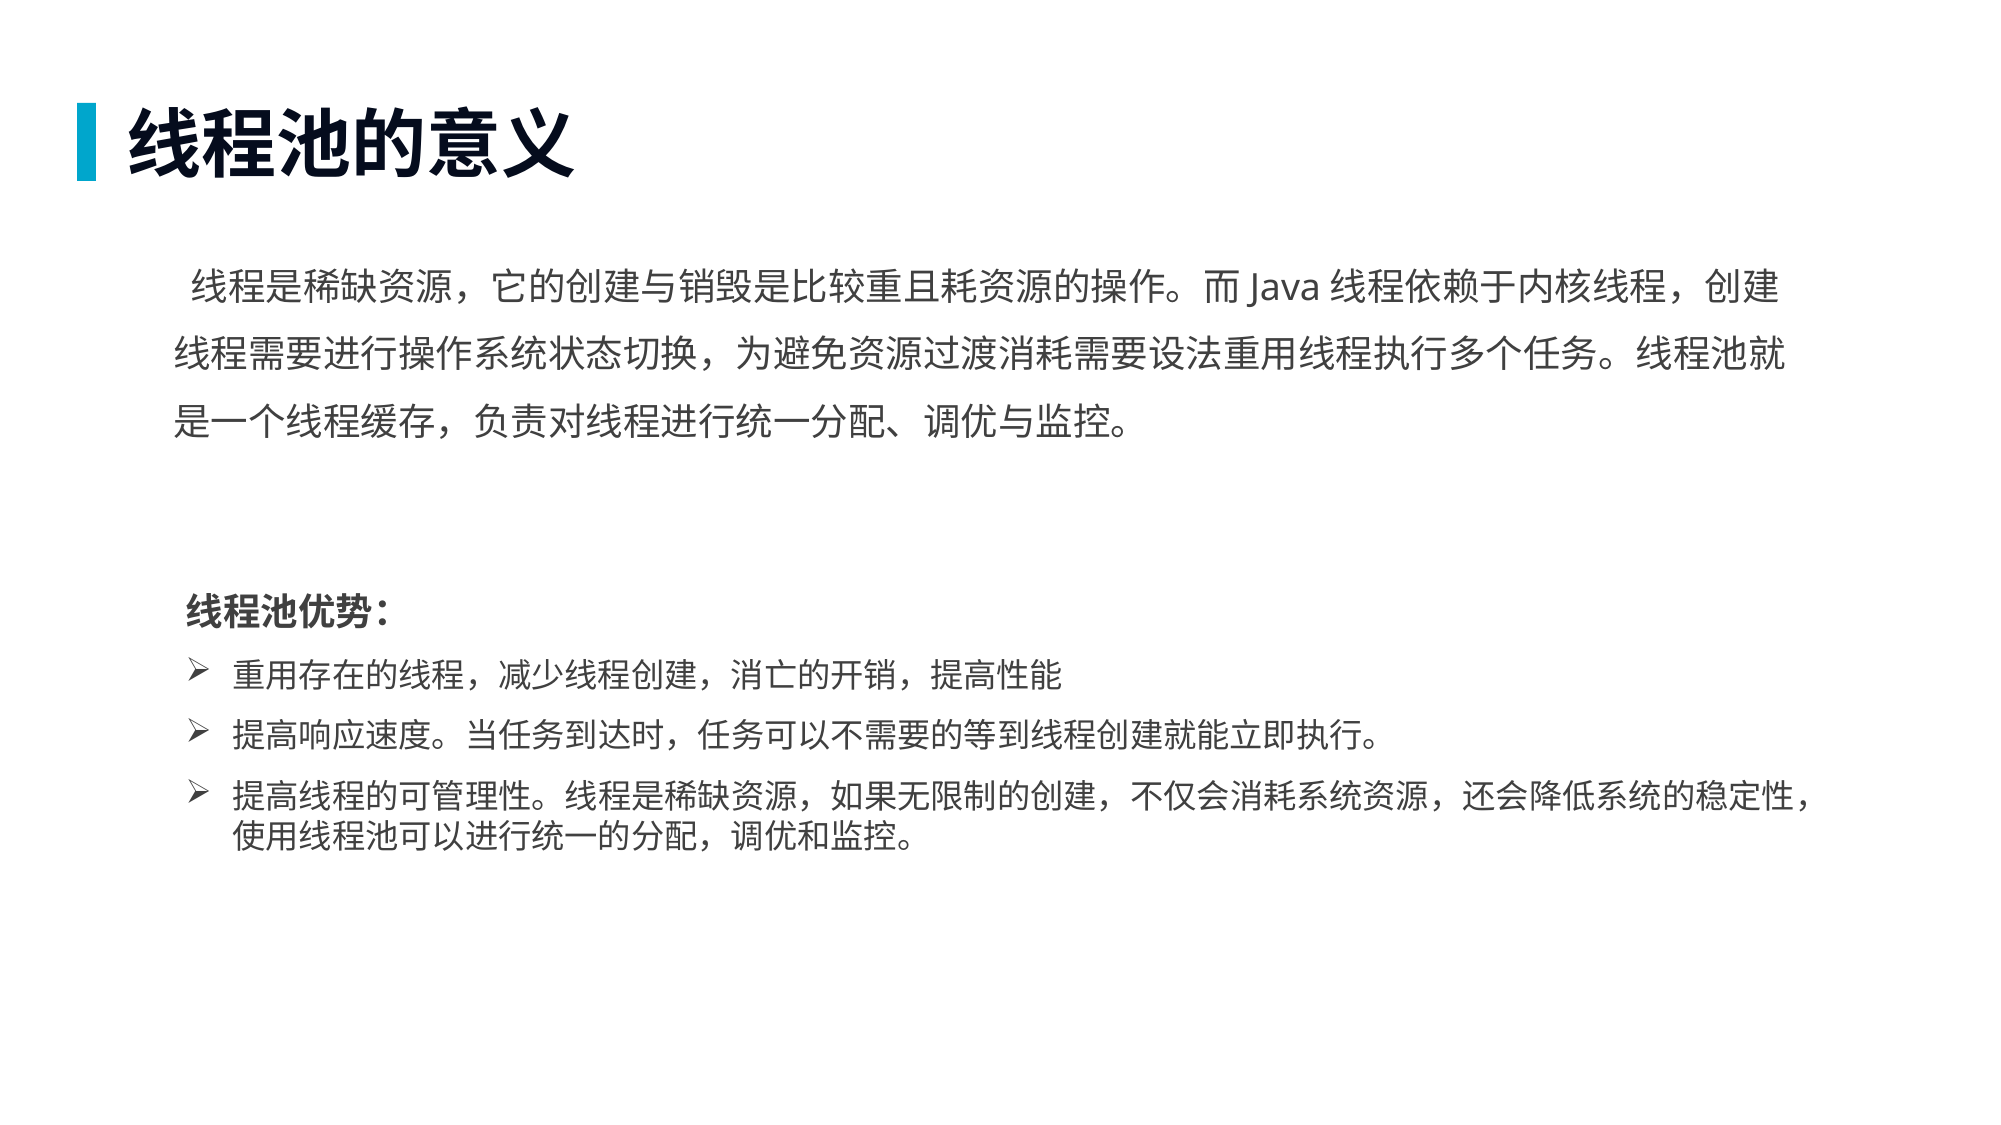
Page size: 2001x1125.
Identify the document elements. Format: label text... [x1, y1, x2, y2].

text_box [76, 102, 97, 182]
text_box 线程池的意义 [111, 88, 1923, 194]
text_box 线程池优势： 重用存在的线程，减少线程创建，消亡的开销，提高性能 提高响应速度。当任务到达时，任务可以不需要的等到线程创建就能立即执行。 提高线程的可管理性。线程是稀缺资源，如果无限制的创建，不仅会消耗系统资源，还会降低系统的稳定性，使用线程池可以进行统一的分配，调优和监控。 [170, 502, 1853, 941]
text_box 线程是稀缺资源，它的创建与销毁是比较重且耗资源的操作。而Java线程依赖于内核线程，创建线程需要进行操作系统状态切换，为避免资源过渡消耗需要设法重用线程执行多个任务。线程池就是一个线程缓存，负责对线程进行统一分配、调优与监控。 [158, 236, 1817, 447]
